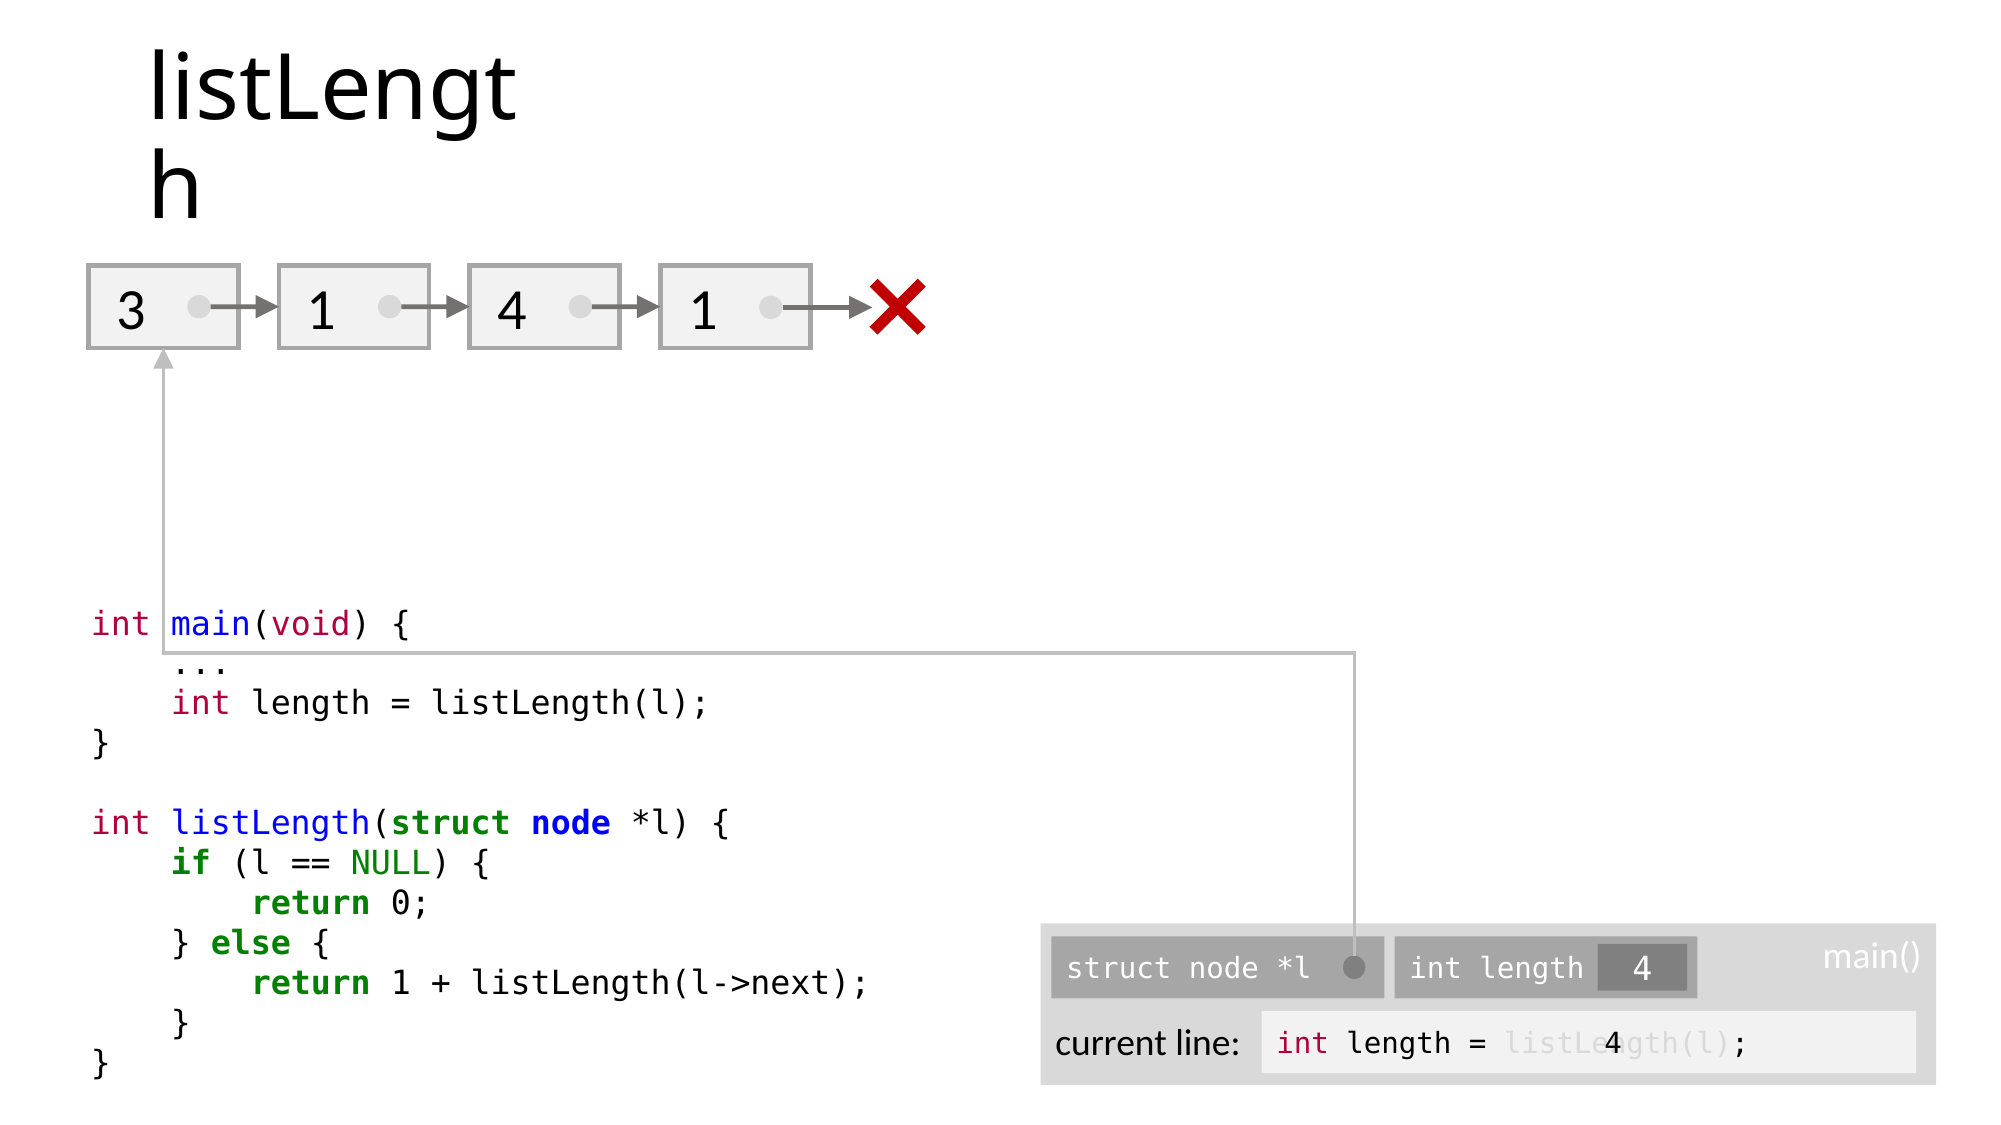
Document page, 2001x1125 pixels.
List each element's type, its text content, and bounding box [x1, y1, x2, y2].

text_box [455, 56, 1063, 1125]
text_box int main(void) { ... int length = listLength(l); } int listLength(struct node *l) { if (l == NULL) { return 0; } else { return 1 + listLength(l->next); } } [76, 594, 455, 1089]
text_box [1063, 923, 1937, 1085]
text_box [88, 265, 455, 349]
title listLength [132, 30, 583, 249]
